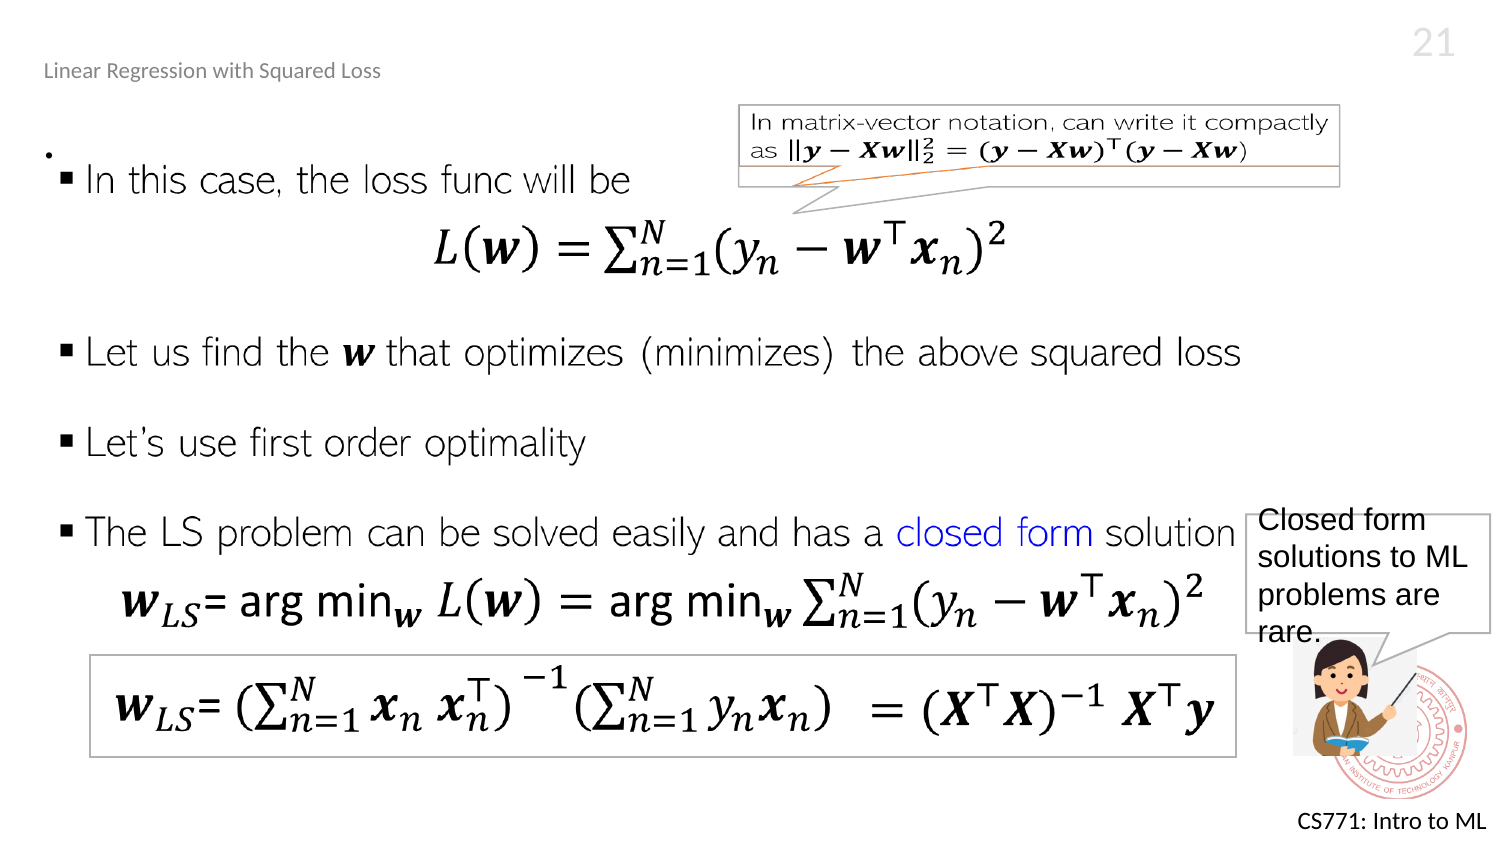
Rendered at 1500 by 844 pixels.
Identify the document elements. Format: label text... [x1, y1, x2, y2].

text_box [120, 567, 1214, 630]
text_box [860, 677, 1221, 738]
list [32, 139, 1478, 823]
picture [1293, 636, 1418, 757]
text_box ‹#› [1393, 16, 1468, 62]
text_box [738, 104, 1340, 214]
text_box [114, 659, 840, 734]
text_box [432, 214, 1014, 277]
text_box Closed form solutions to ML problems are rare. [1246, 514, 1491, 645]
title Linear Regression with Squared Loss [32, 20, 1478, 122]
